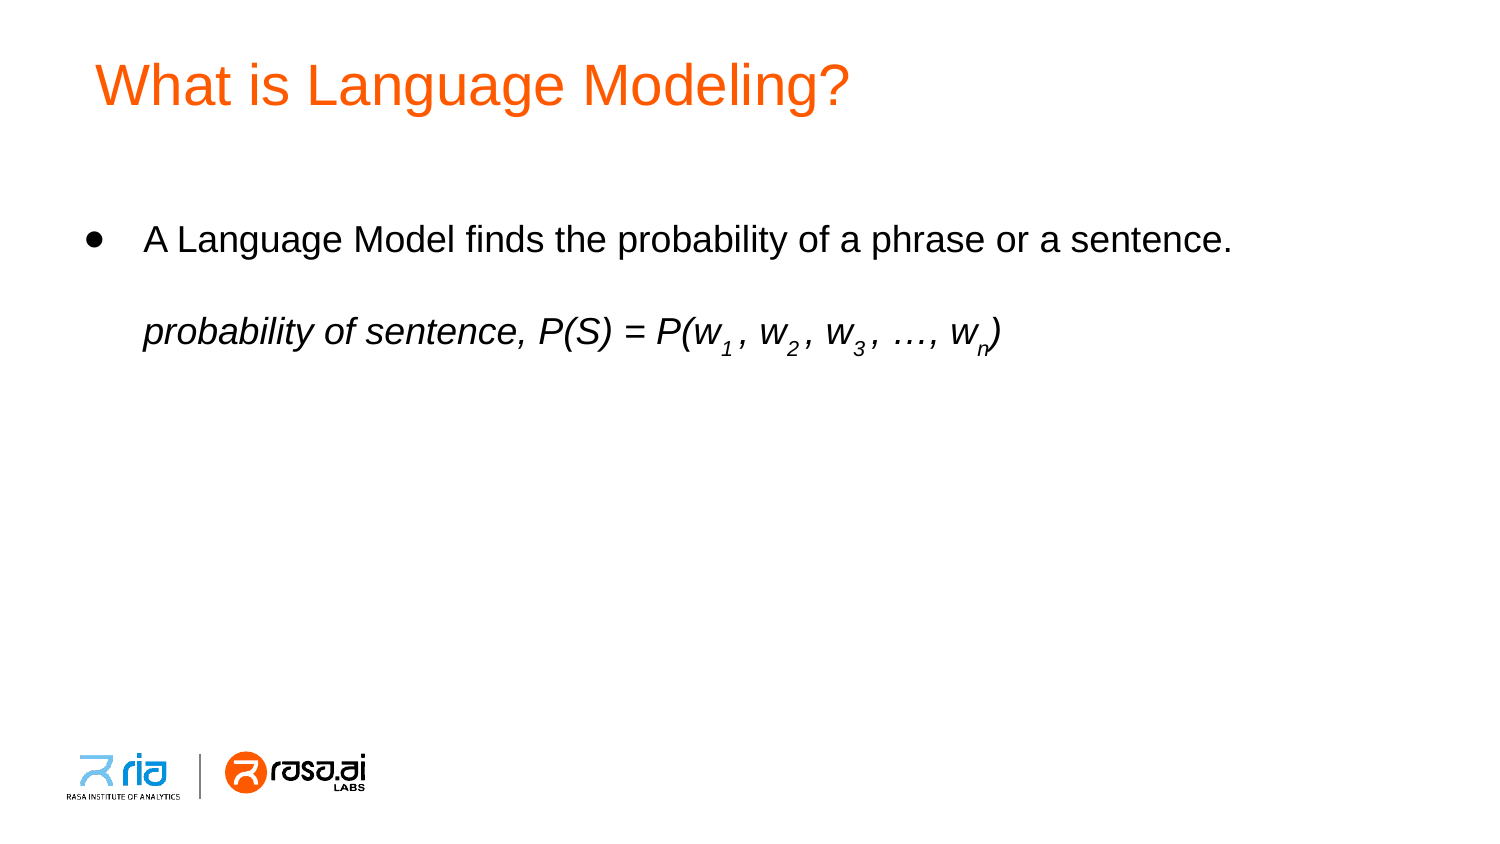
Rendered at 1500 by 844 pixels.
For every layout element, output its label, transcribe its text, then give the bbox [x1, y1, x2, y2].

text_box A Language Model ﬁnds the probability of a phrase or a sentence. probability of sentence, P(S) = P(w1 , w2 , w3 , …, wn) [79, 212, 1236, 361]
picture [58, 744, 188, 808]
title What is Language Modeling? [93, 44, 1343, 188]
